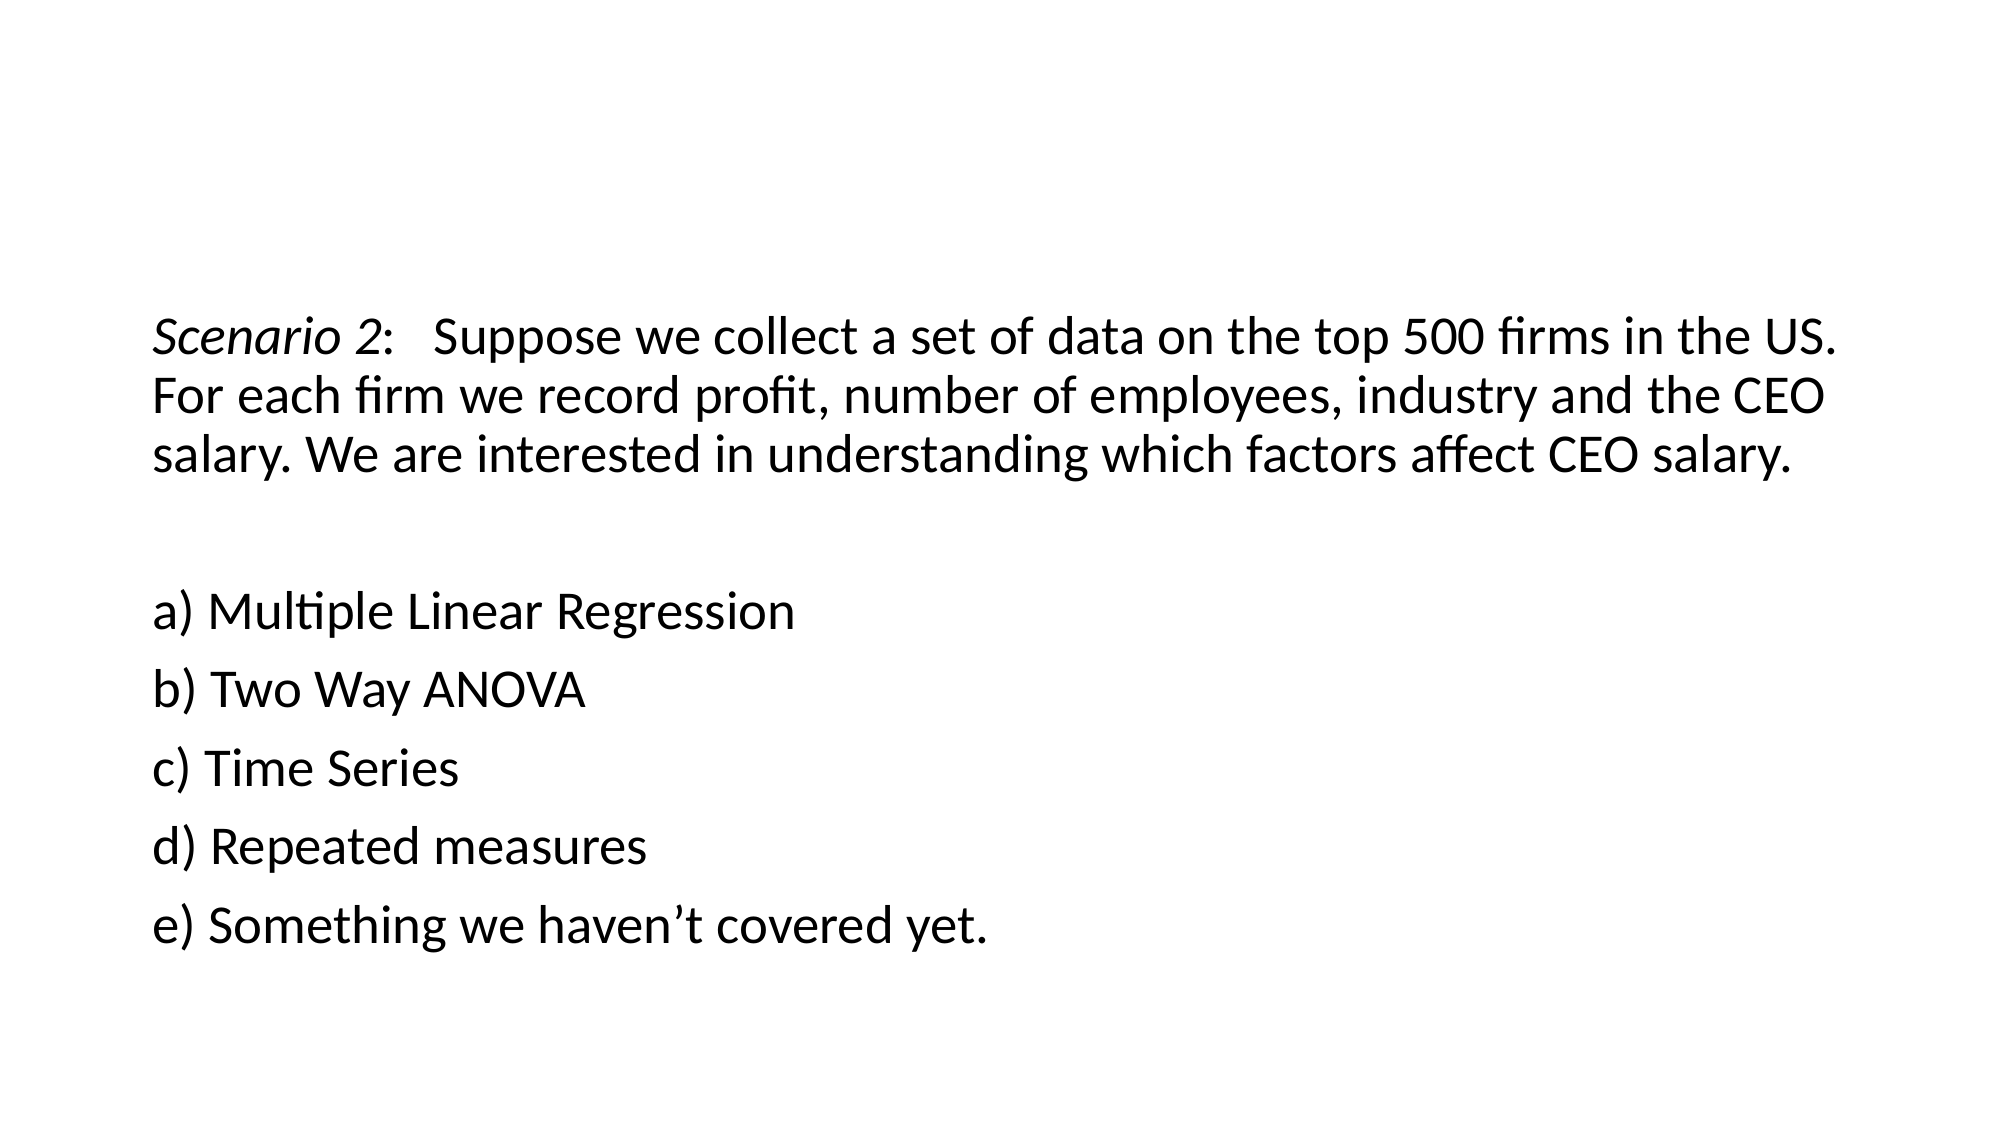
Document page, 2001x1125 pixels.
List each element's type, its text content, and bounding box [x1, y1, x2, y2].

list Scenario 2: Suppose we collect a set of data on the top 500 firms in the US. For each firm we record profit, number of employees, industry and the CEO salary. We are interested in understanding which factors affect CEO salary. a) Multiple Linear Regression b) Two Way ANOVA c) Time Series d) Repeated measures e) Something we haven’t covered yet. [137, 299, 1863, 1014]
